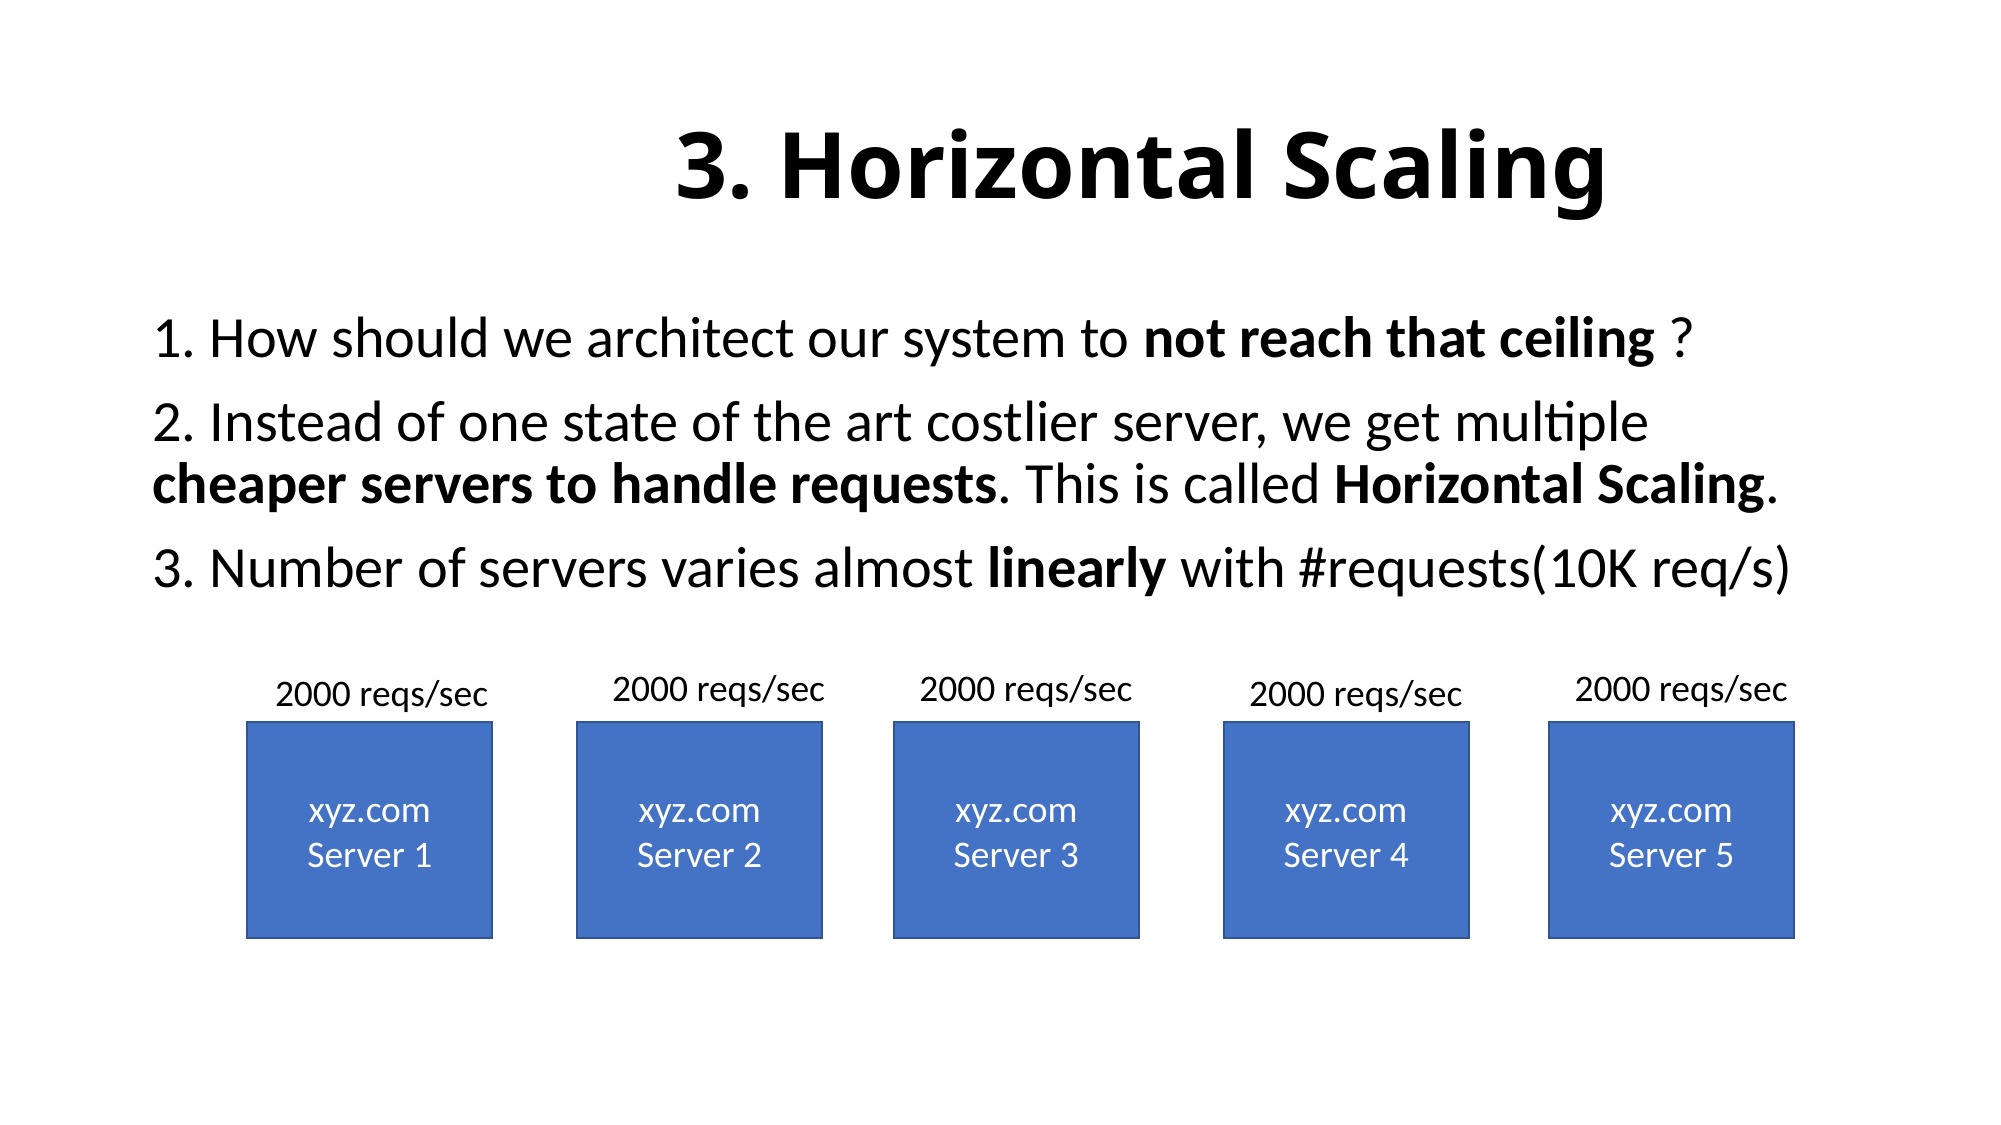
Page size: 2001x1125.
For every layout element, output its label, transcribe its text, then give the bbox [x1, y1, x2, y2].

text_box 2000 reqs/sec [1234, 661, 1478, 722]
text_box 2000 reqs/sec [1559, 656, 1803, 716]
text_box xyz.com Server 2 [576, 721, 823, 939]
text_box 2000 reqs/sec [260, 661, 504, 722]
text_box xyz.com Server 3 [893, 721, 1140, 939]
text_box xyz.com Server 5 [1548, 721, 1795, 939]
title 3. Horizontal Scaling [137, 59, 1863, 278]
text_box 2000 reqs/sec [904, 656, 1148, 716]
text_box xyz.com Server 1 [246, 721, 493, 939]
list 1. How should we architect our system to not reach that ceiling ? 2. Instead of one state of the art costlier server, we get multiple cheaper servers to handle requests. This is called Horizontal Scaling. 3. Number of servers varies almost linearly with #requests(10K req/s) [137, 299, 1863, 1014]
text_box 2000 reqs/sec [597, 656, 841, 716]
text_box xyz.com Server 4 [1223, 721, 1470, 939]
